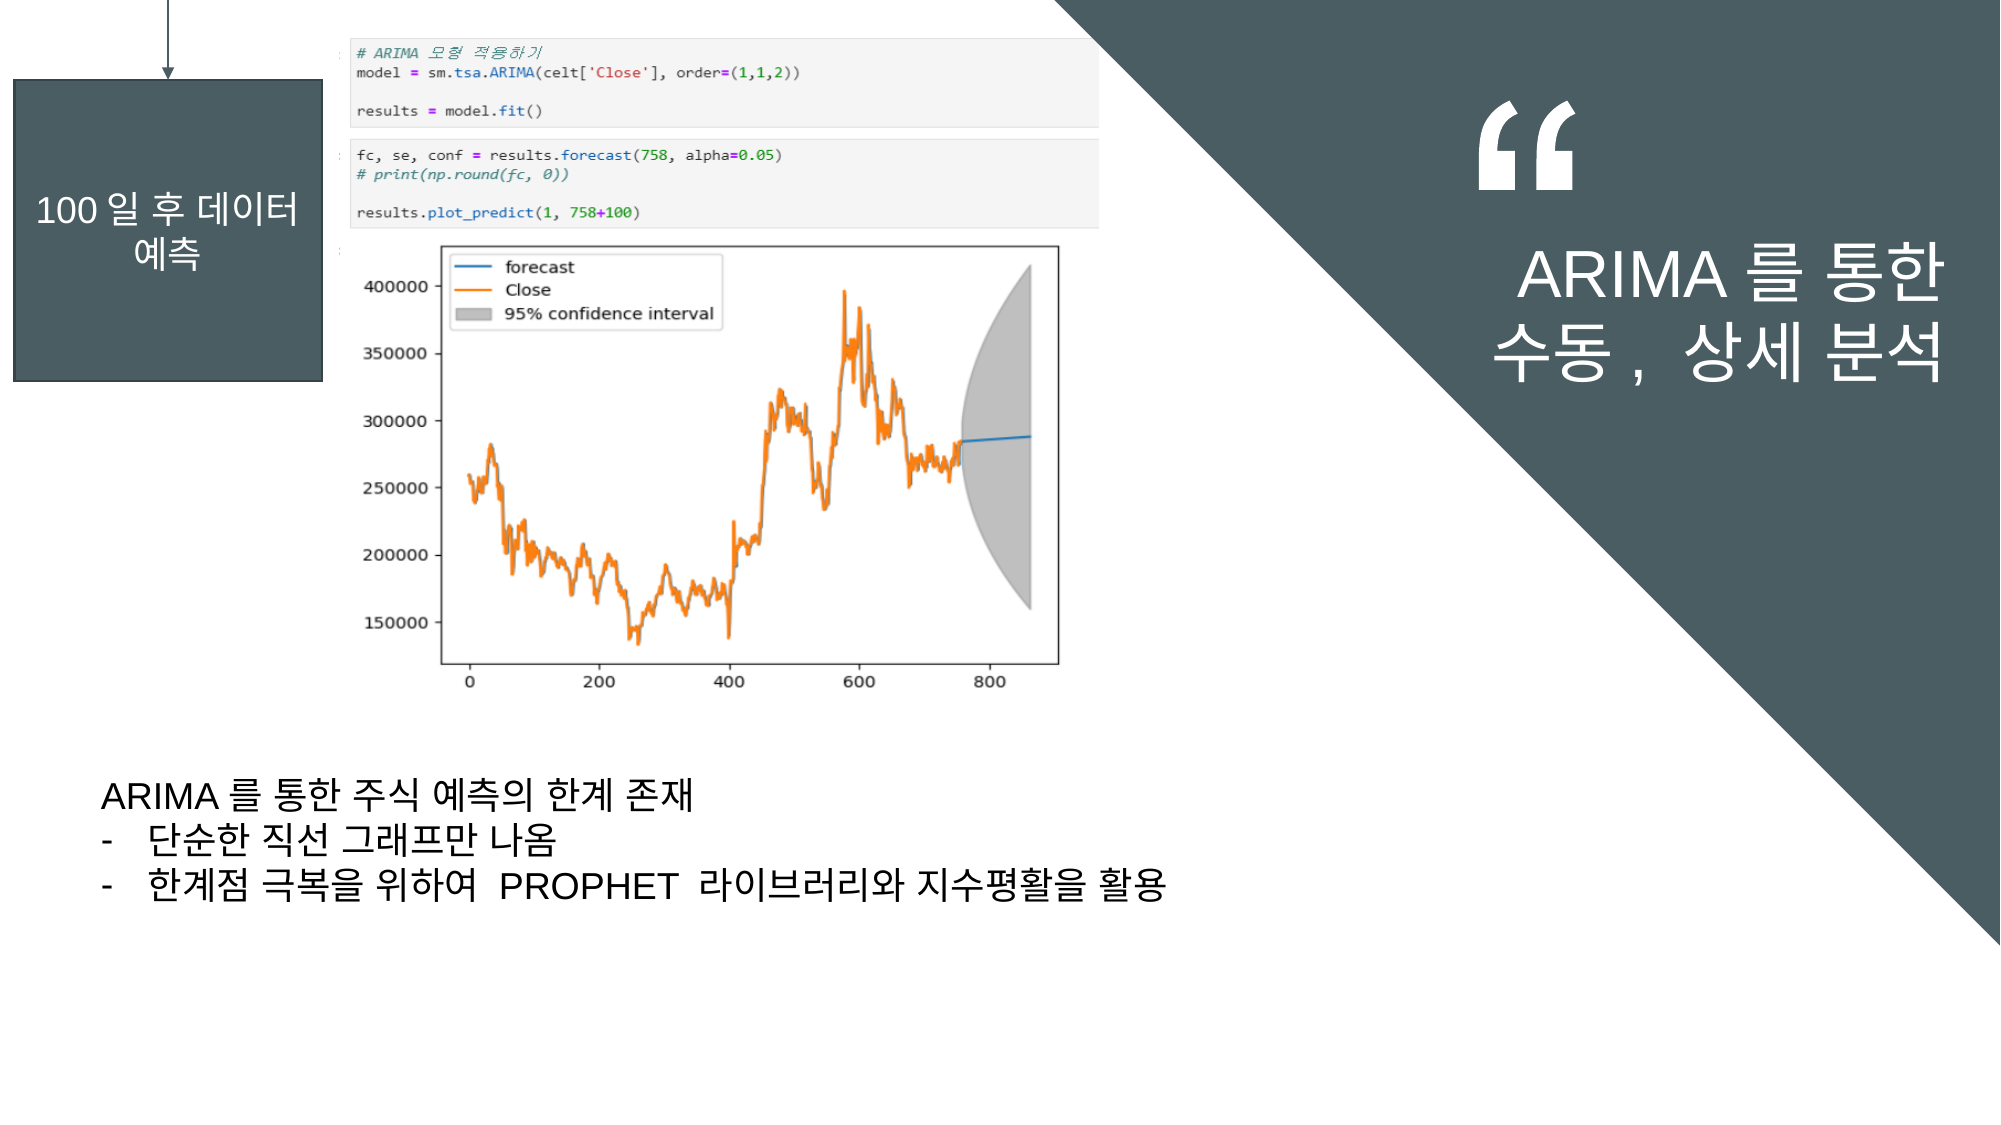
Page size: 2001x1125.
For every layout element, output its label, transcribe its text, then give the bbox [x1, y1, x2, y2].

text_box 100일 후 데이터 예측 [14, 79, 322, 382]
text_box [1478, 100, 1518, 190]
text_box [1054, 0, 2000, 946]
picture [338, 33, 1099, 694]
text_box [1536, 100, 1576, 190]
text_box ARIMA를 통한 주식 예측의 한계 존재 단순한 직선 그래프만 나옴 한계점 극복을 위하여 PROPHET 라이브러리와 지수평활을 활용 [85, 764, 1647, 915]
text_box ARIMA를 통한 수동, 상세 분석 [1431, 223, 1963, 479]
